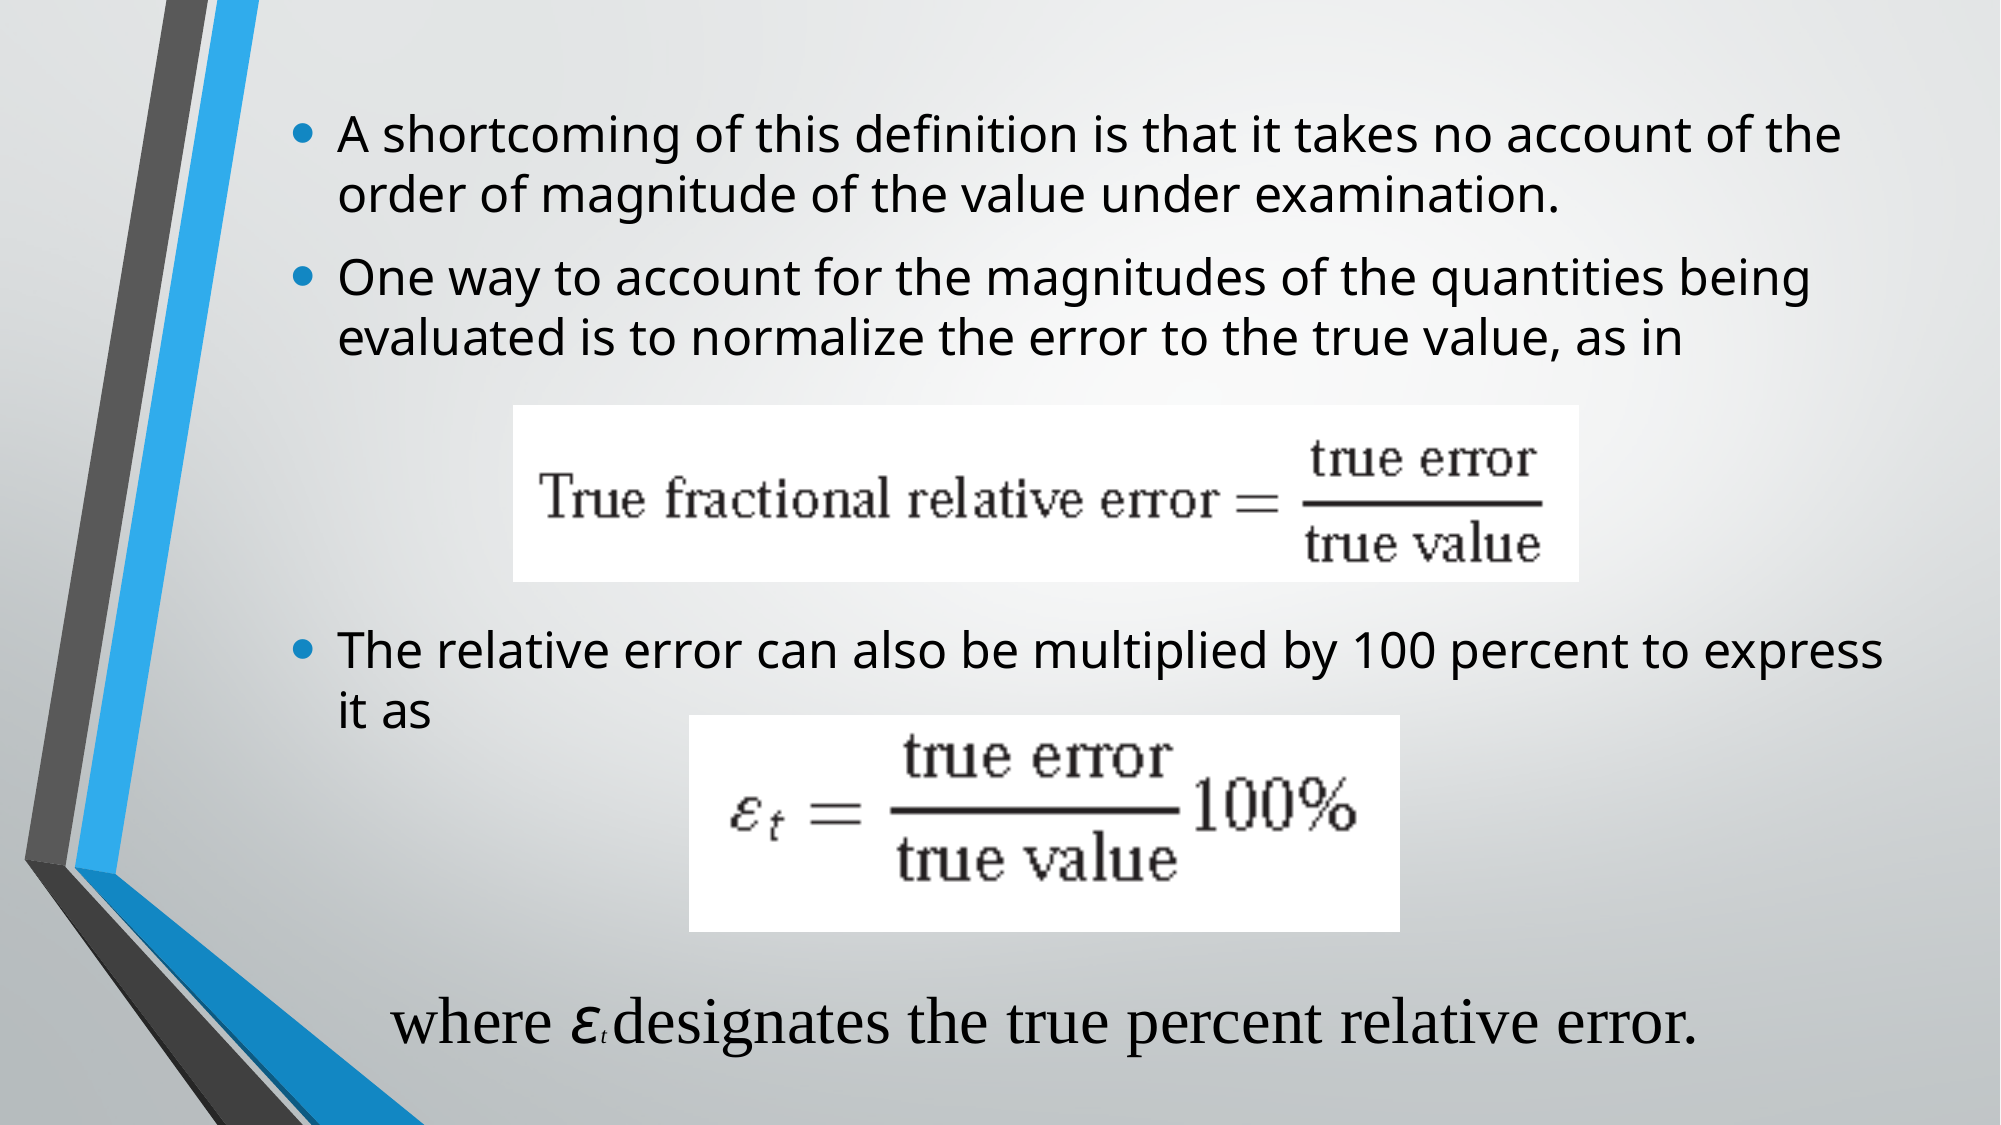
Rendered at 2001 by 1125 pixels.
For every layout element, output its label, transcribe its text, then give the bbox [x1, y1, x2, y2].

text_box where εt designates the true percent relative error. [375, 969, 1717, 1064]
list A shortcoming of this definition is that it takes no account of the order of magnitude of the value under examination. One way to account for the magnitudes of the quantities being evaluated is to normalize the error to the true value, as in [275, 24, 1919, 444]
picture [689, 715, 1400, 932]
picture [513, 405, 1579, 583]
text_box The relative error can also be multiplied by 100 percent to express it as [275, 570, 1919, 870]
